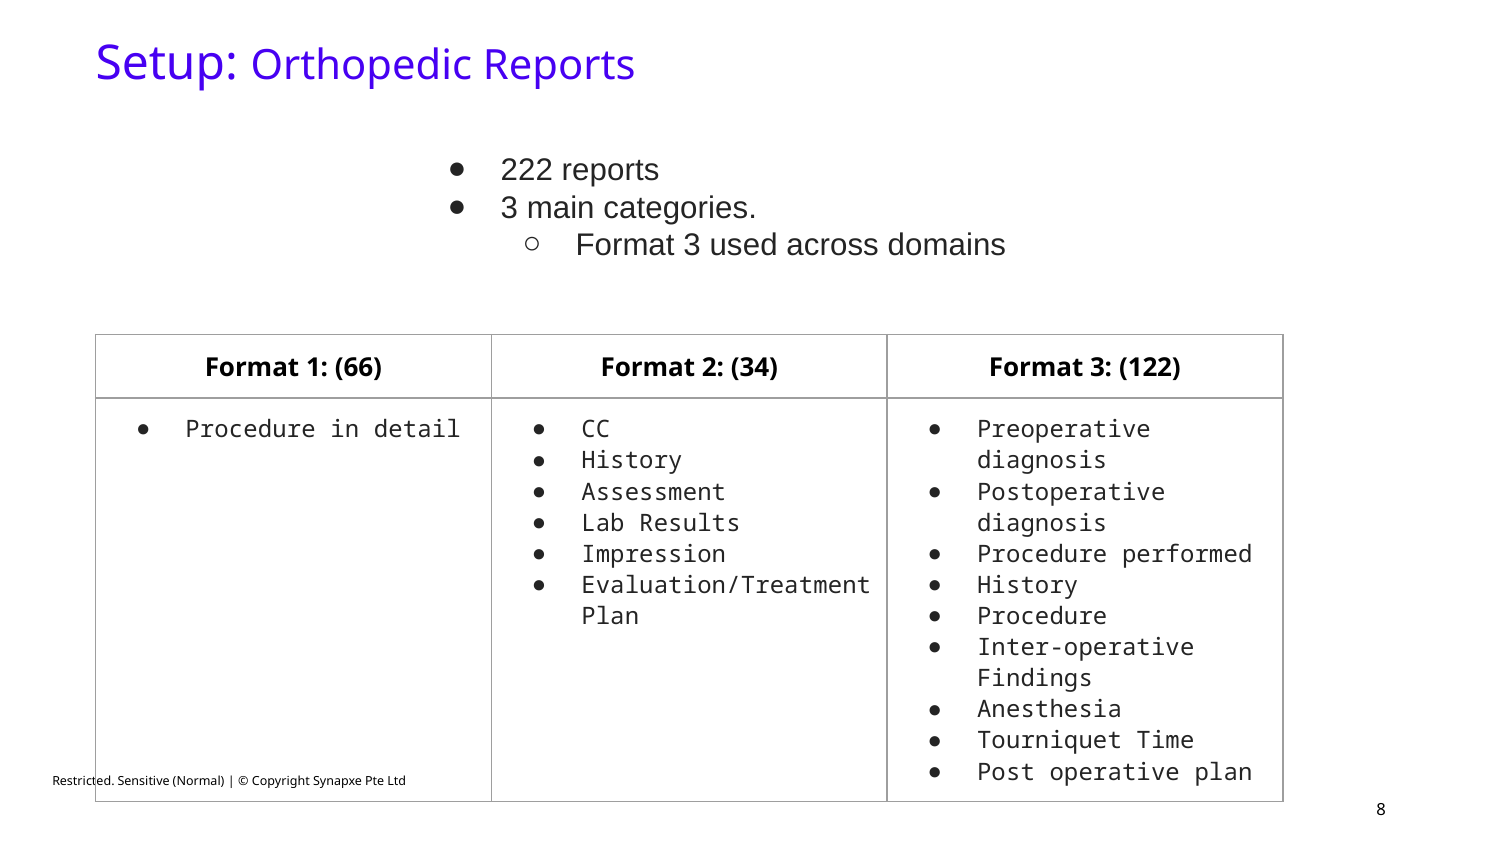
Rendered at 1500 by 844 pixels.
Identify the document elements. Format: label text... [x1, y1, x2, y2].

slide_number ‹#› [1059, 788, 1397, 834]
text_box 222 reports 3 main categories. Format 3 used across domains [410, 134, 1090, 299]
table_header Format 3: (122) [888, 335, 1282, 397]
table_cell CC History Assessment Lab Results Impression Evaluation/Treatment Plan [492, 399, 886, 801]
table_cell Procedure in detail [96, 399, 491, 801]
list Setup: Orthopedic Reports [95, 32, 1060, 125]
table_header Format 1: (66) [96, 335, 491, 397]
table_cell Preoperative diagnosis Postoperative diagnosis Procedure performed History Procedure Inter-operative Findings Anesthesia Tourniquet Time Post operative plan [888, 399, 1282, 801]
table_header Format 2: (34) [492, 335, 886, 397]
footer Restricted. Sensitive (Normal) | © Copyright Synapxe Pte Ltd [41, 763, 95, 798]
